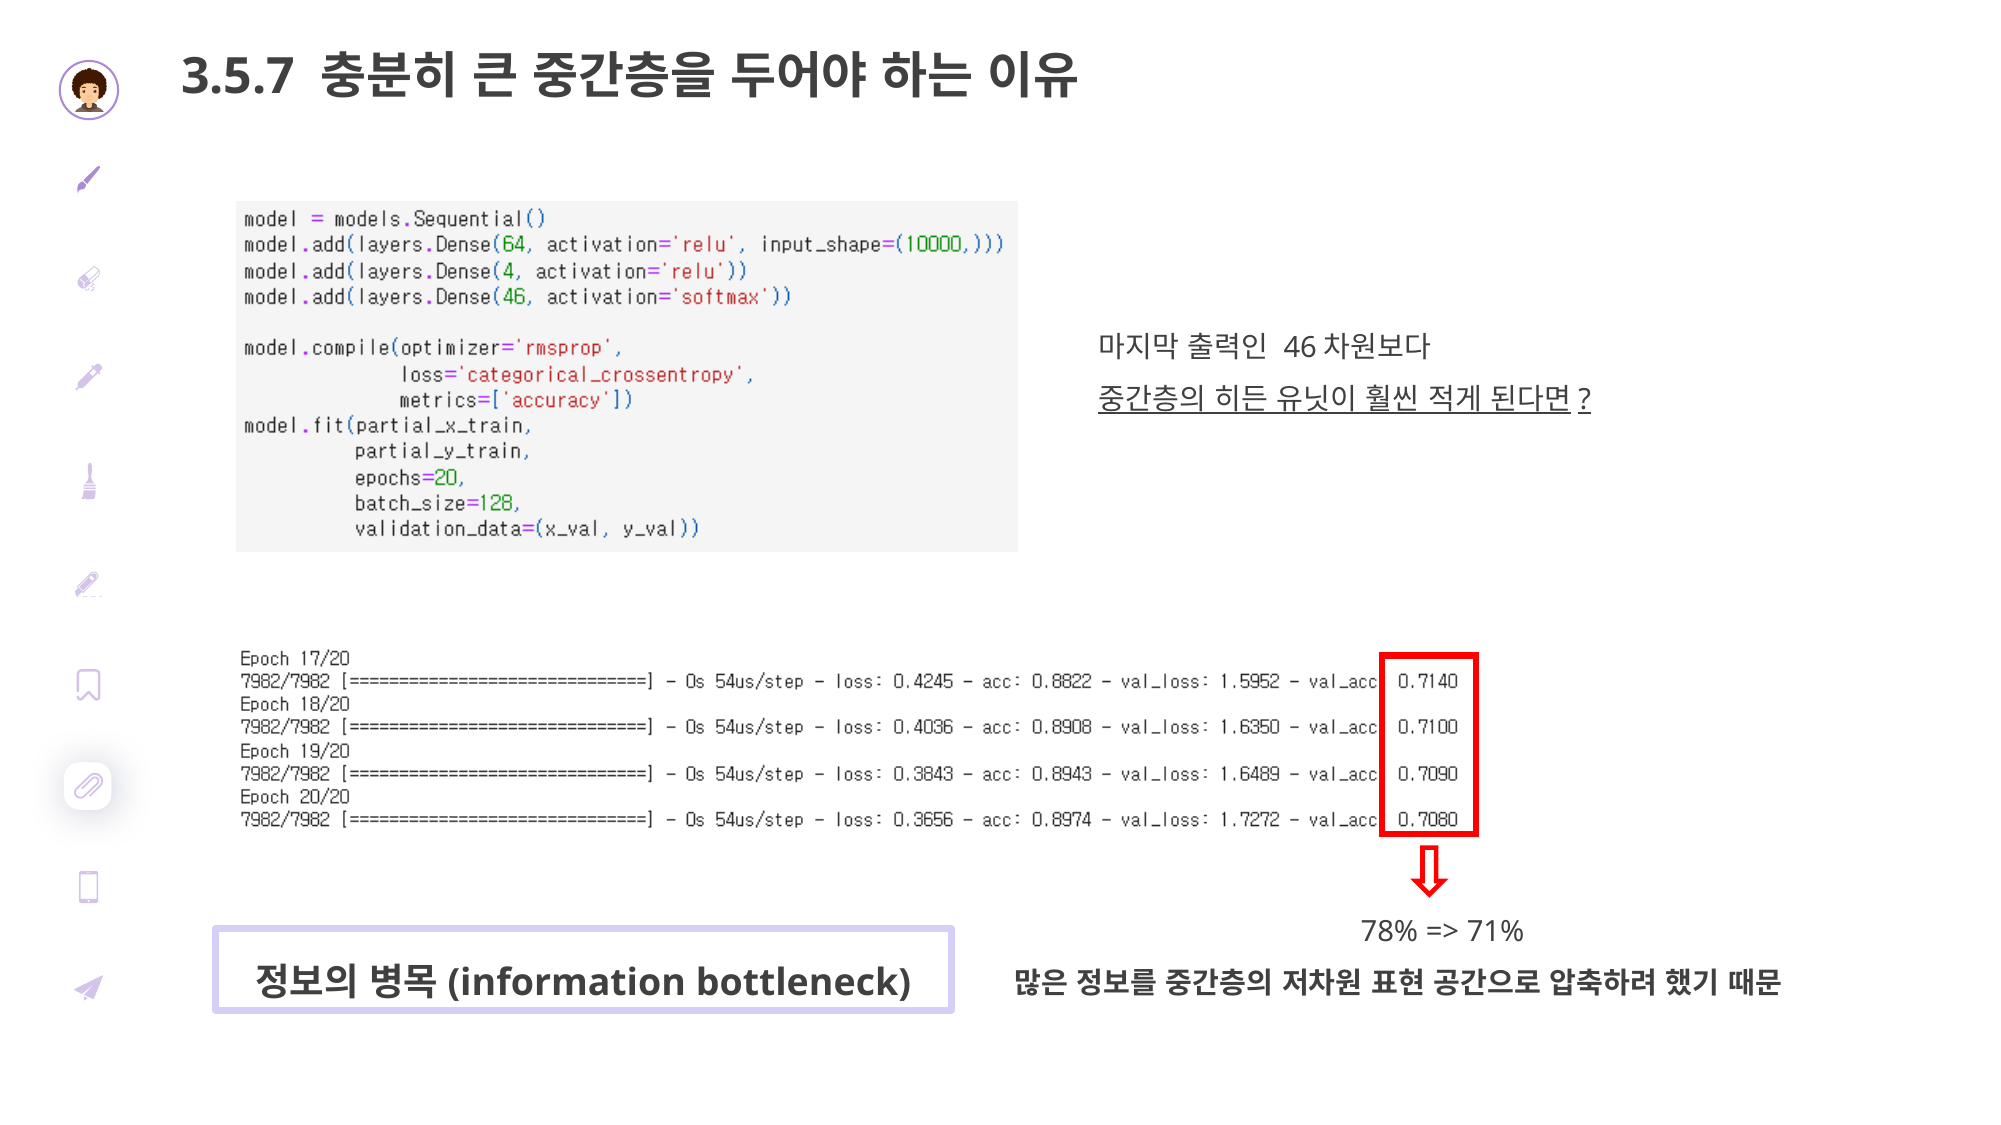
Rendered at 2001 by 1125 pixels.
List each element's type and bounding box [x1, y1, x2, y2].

picture [236, 201, 1018, 553]
text_box [44, 20, 1956, 1071]
picture [236, 644, 1477, 835]
